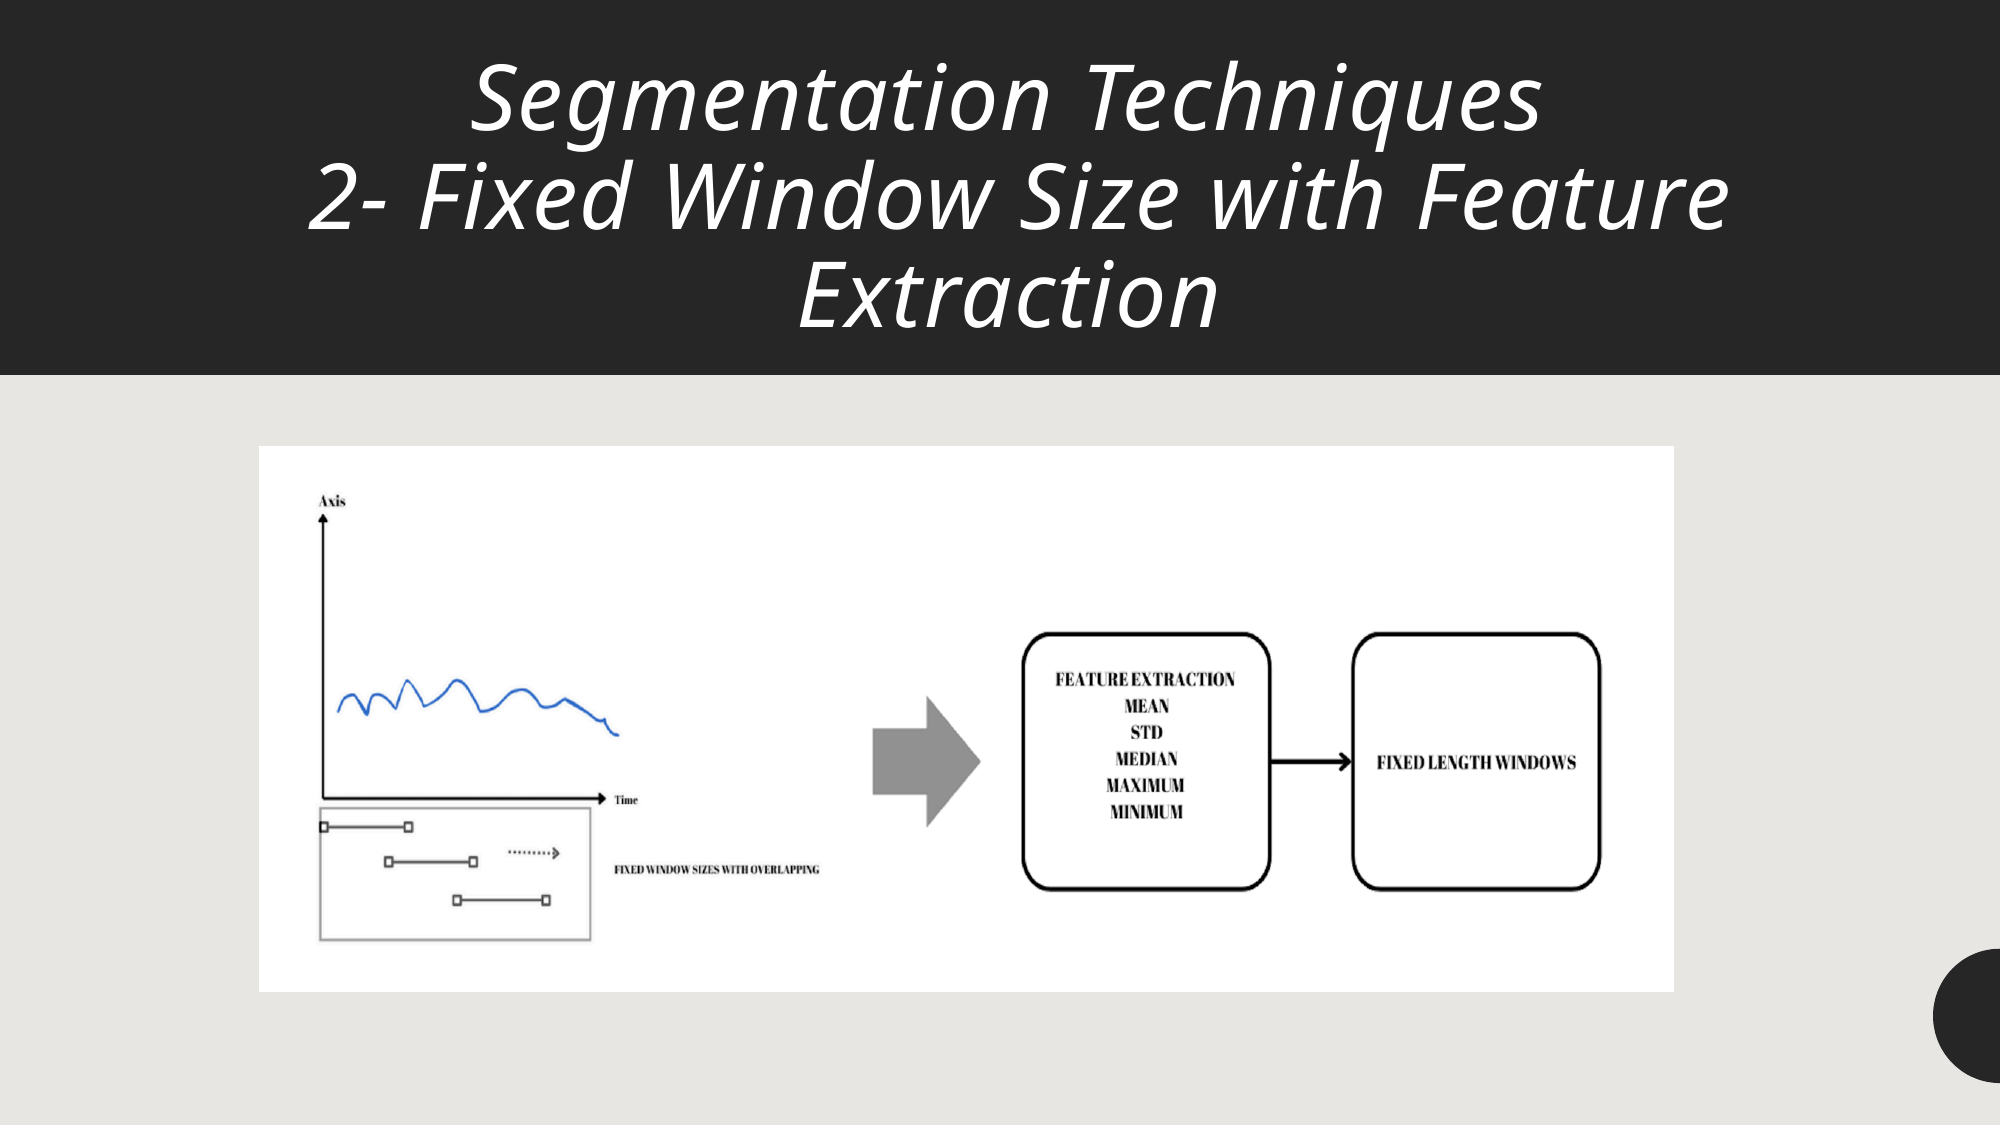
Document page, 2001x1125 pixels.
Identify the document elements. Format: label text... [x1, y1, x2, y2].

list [259, 446, 1674, 992]
text_box [0, 376, 2000, 1125]
text_box [1933, 948, 2000, 1084]
title Segmentation Techniques 2- Fixed Window Size with Feature Extraction [72, 43, 1973, 356]
text_box [0, 0, 2000, 376]
